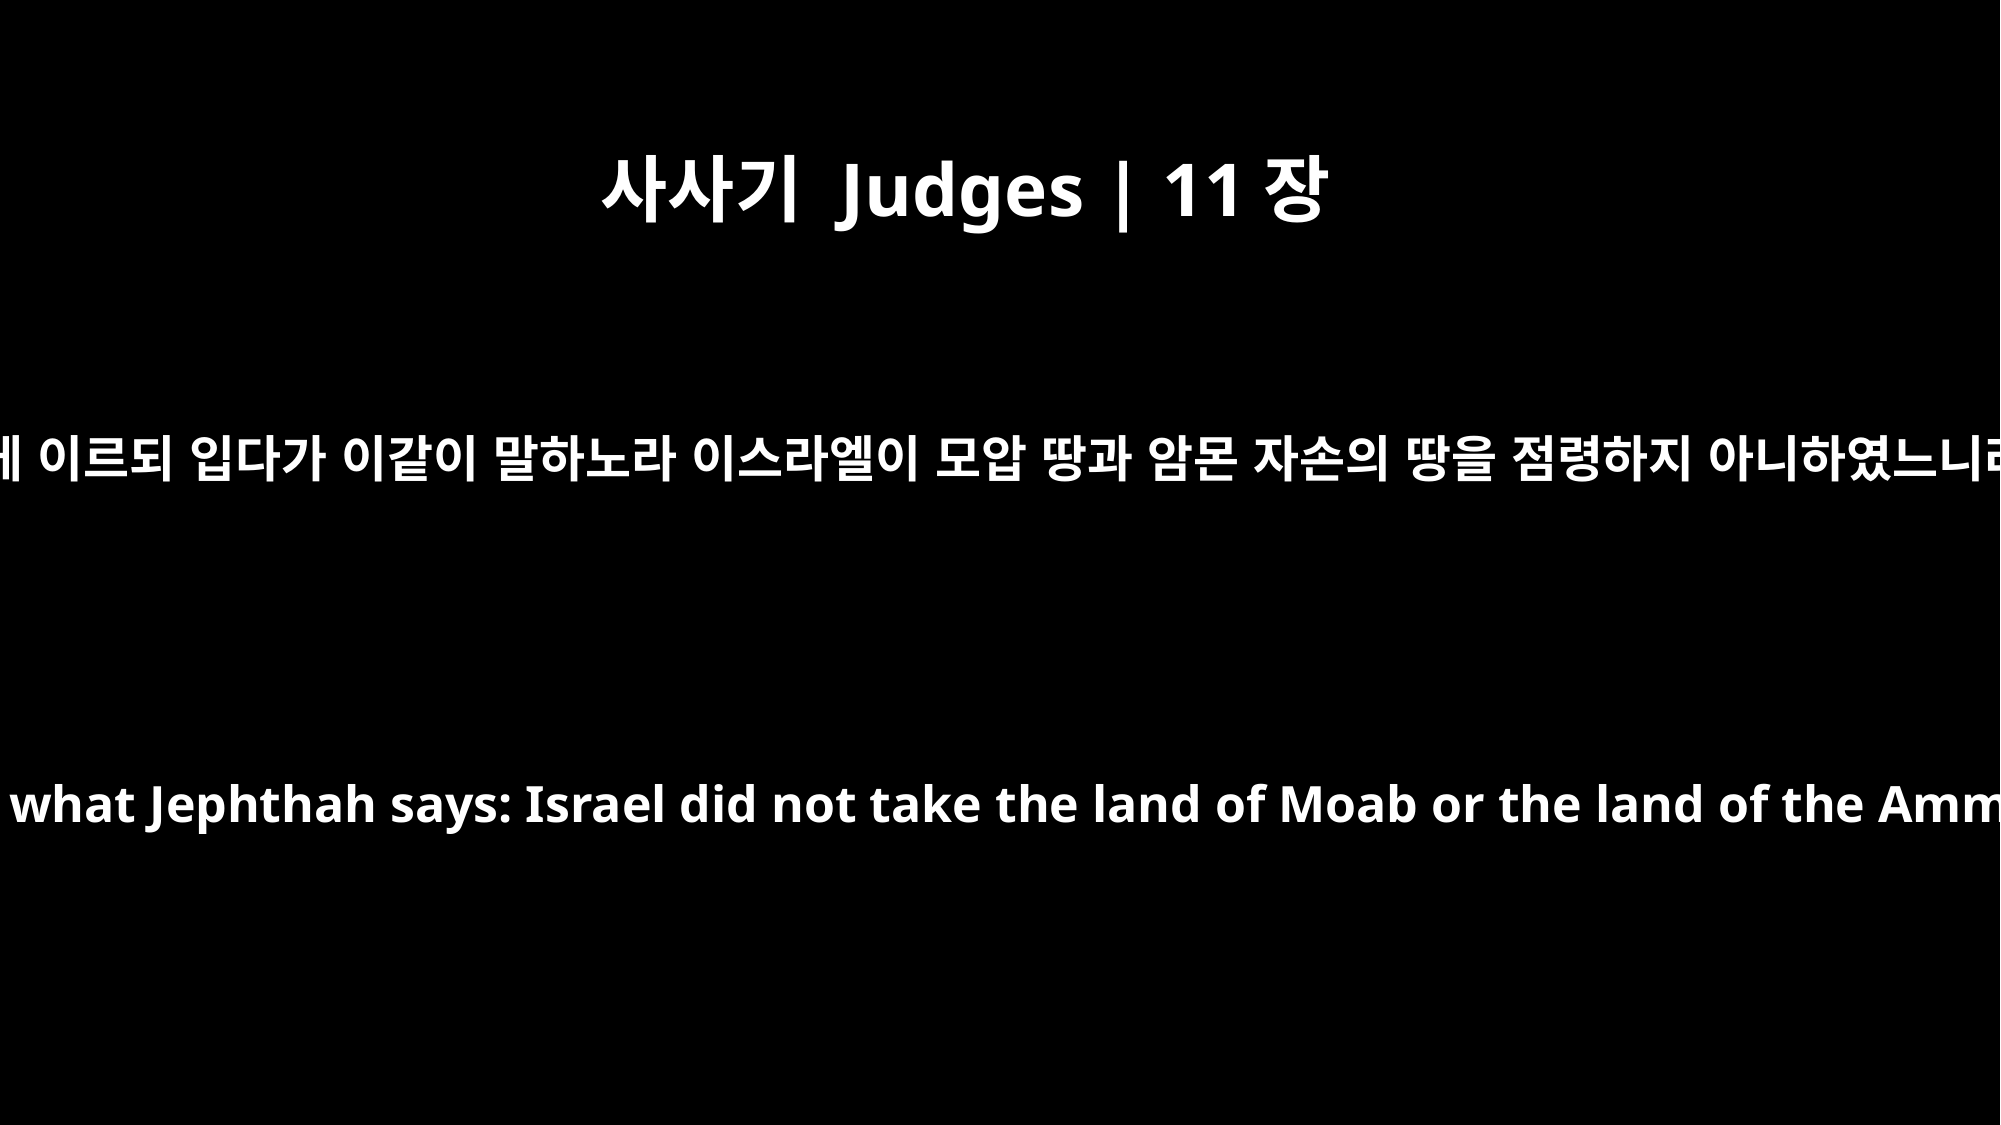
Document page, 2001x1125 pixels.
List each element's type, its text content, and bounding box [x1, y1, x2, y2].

text_box saying: "This is what Jephthah says: Israel did not take the land of Moab or the land of the Ammonites. [0, 764, 2000, 840]
text_box 사사기 Judges | 11장 [585, 136, 1347, 239]
text_box 15 그에게 이르되 입다가 이같이 말하노라 이스라엘이 모압 땅과 암몬 자손의 땅을 점령하지 아니하였느니라 [0, 359, 2000, 495]
